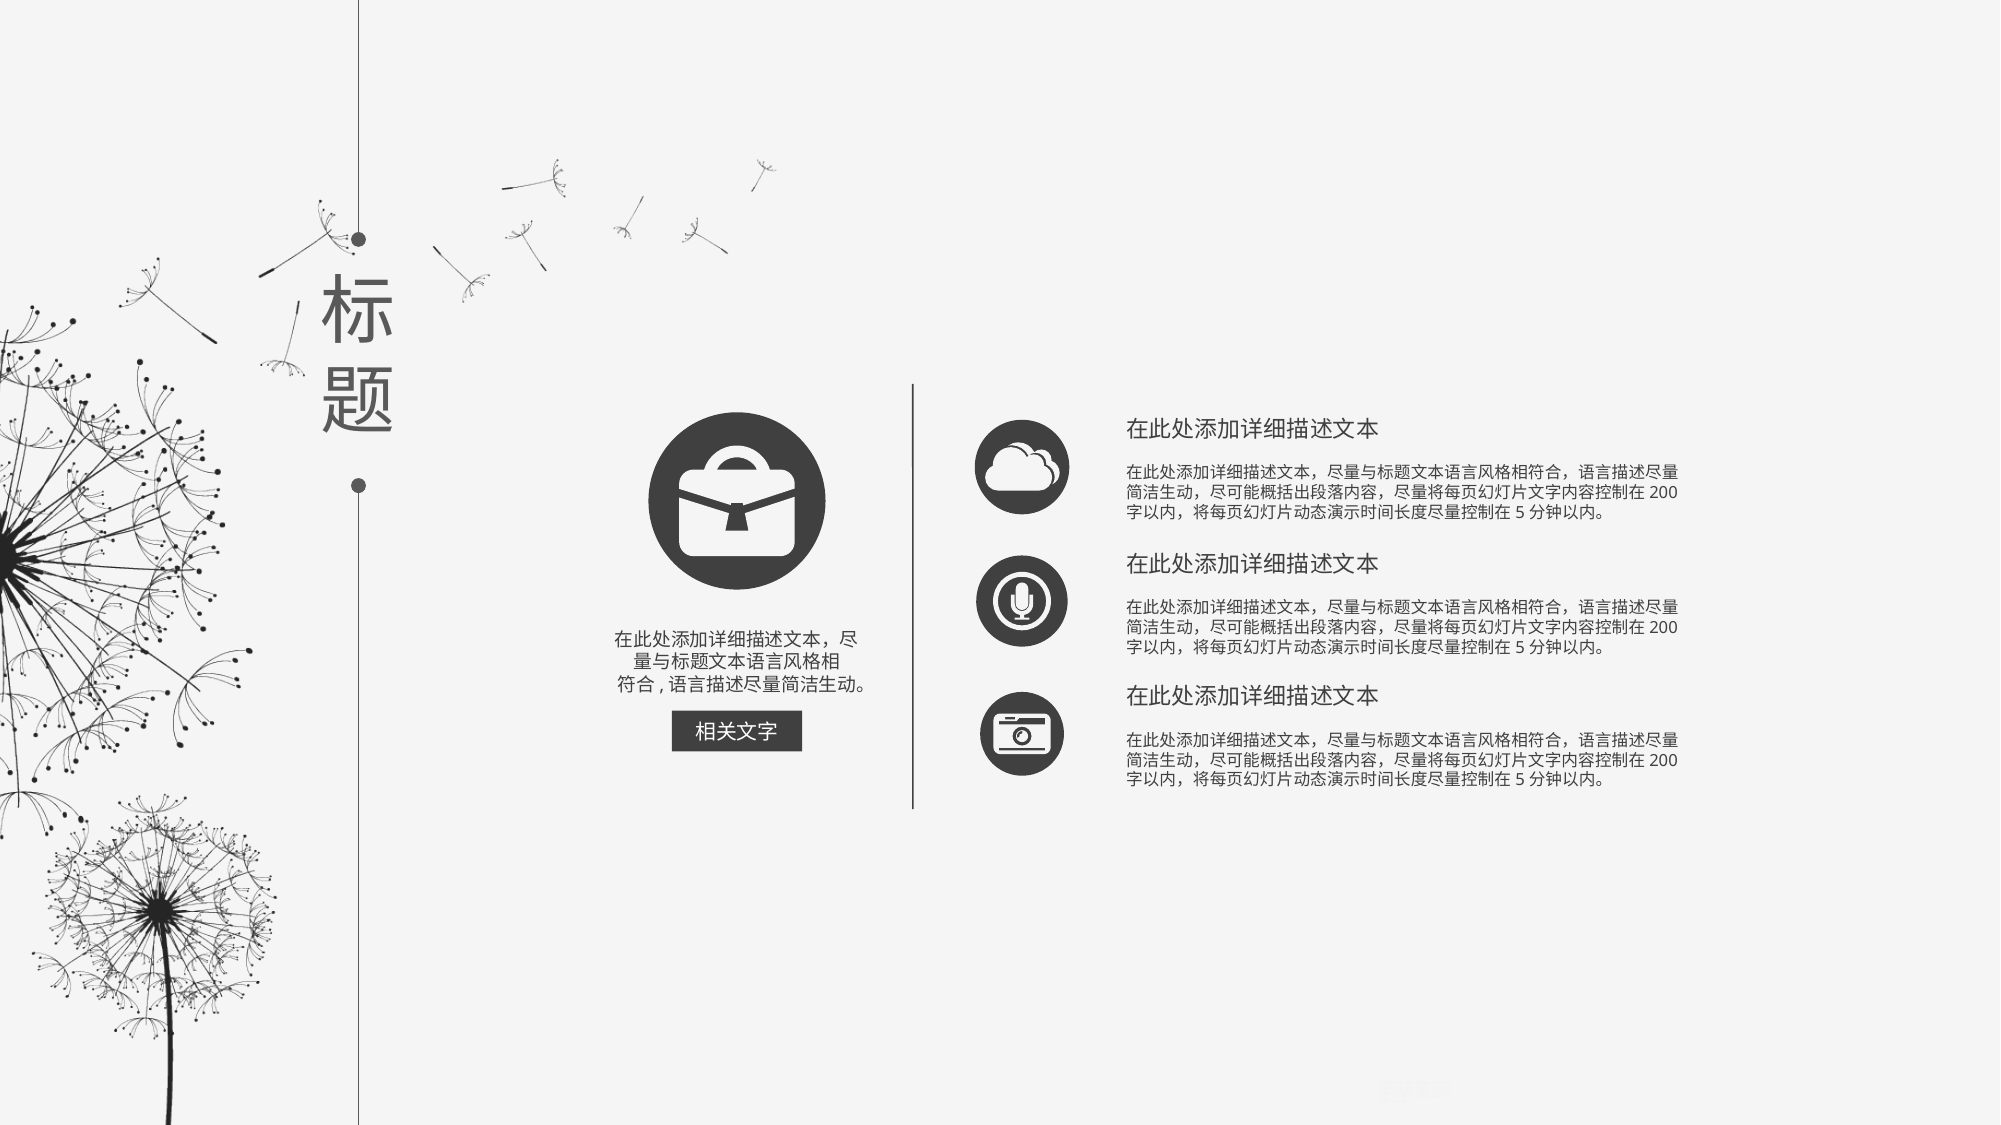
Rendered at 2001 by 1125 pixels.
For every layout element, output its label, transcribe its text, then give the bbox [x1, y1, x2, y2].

text_box 在此处添加详细描述文本 在此处添加详细描述文本，尽量与标题文本语言风格相符合，语言描述尽量简洁生动，尽可能概括出段落内容，尽量将每页幻灯片文字内容控制在200字以内，将每页幻灯片动态演示时间长度尽量控制在5分钟以内。 [1114, 676, 1706, 795]
text_box 在此处添加详细描述文本，尽量与标题文本语言风格相 符合,语言描述尽量简洁生动。 [819, 619, 879, 702]
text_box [648, 411, 826, 590]
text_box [974, 419, 1070, 515]
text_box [979, 691, 1065, 776]
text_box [0, 0, 815, 1125]
text_box 在此处添加详细描述文本 在此处添加详细描述文本，尽量与标题文本语言风格相符合，语言描述尽量简洁生动，尽可能概括出段落内容，尽量将每页幻灯片文字内容控制在200字以内，将每页幻灯片动态演示时间长度尽量控制在5分钟以内。 [1114, 544, 1706, 663]
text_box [975, 555, 1068, 647]
text_box 在此处添加详细描述文本 在此处添加详细描述文本，尽量与标题文本语言风格相符合，语言描述尽量简洁生动，尽可能概括出段落内容，尽量将每页幻灯片文字内容控制在200字以内，将每页幻灯片动态演示时间长度尽量控制在5分钟以内。 [1114, 409, 1706, 528]
